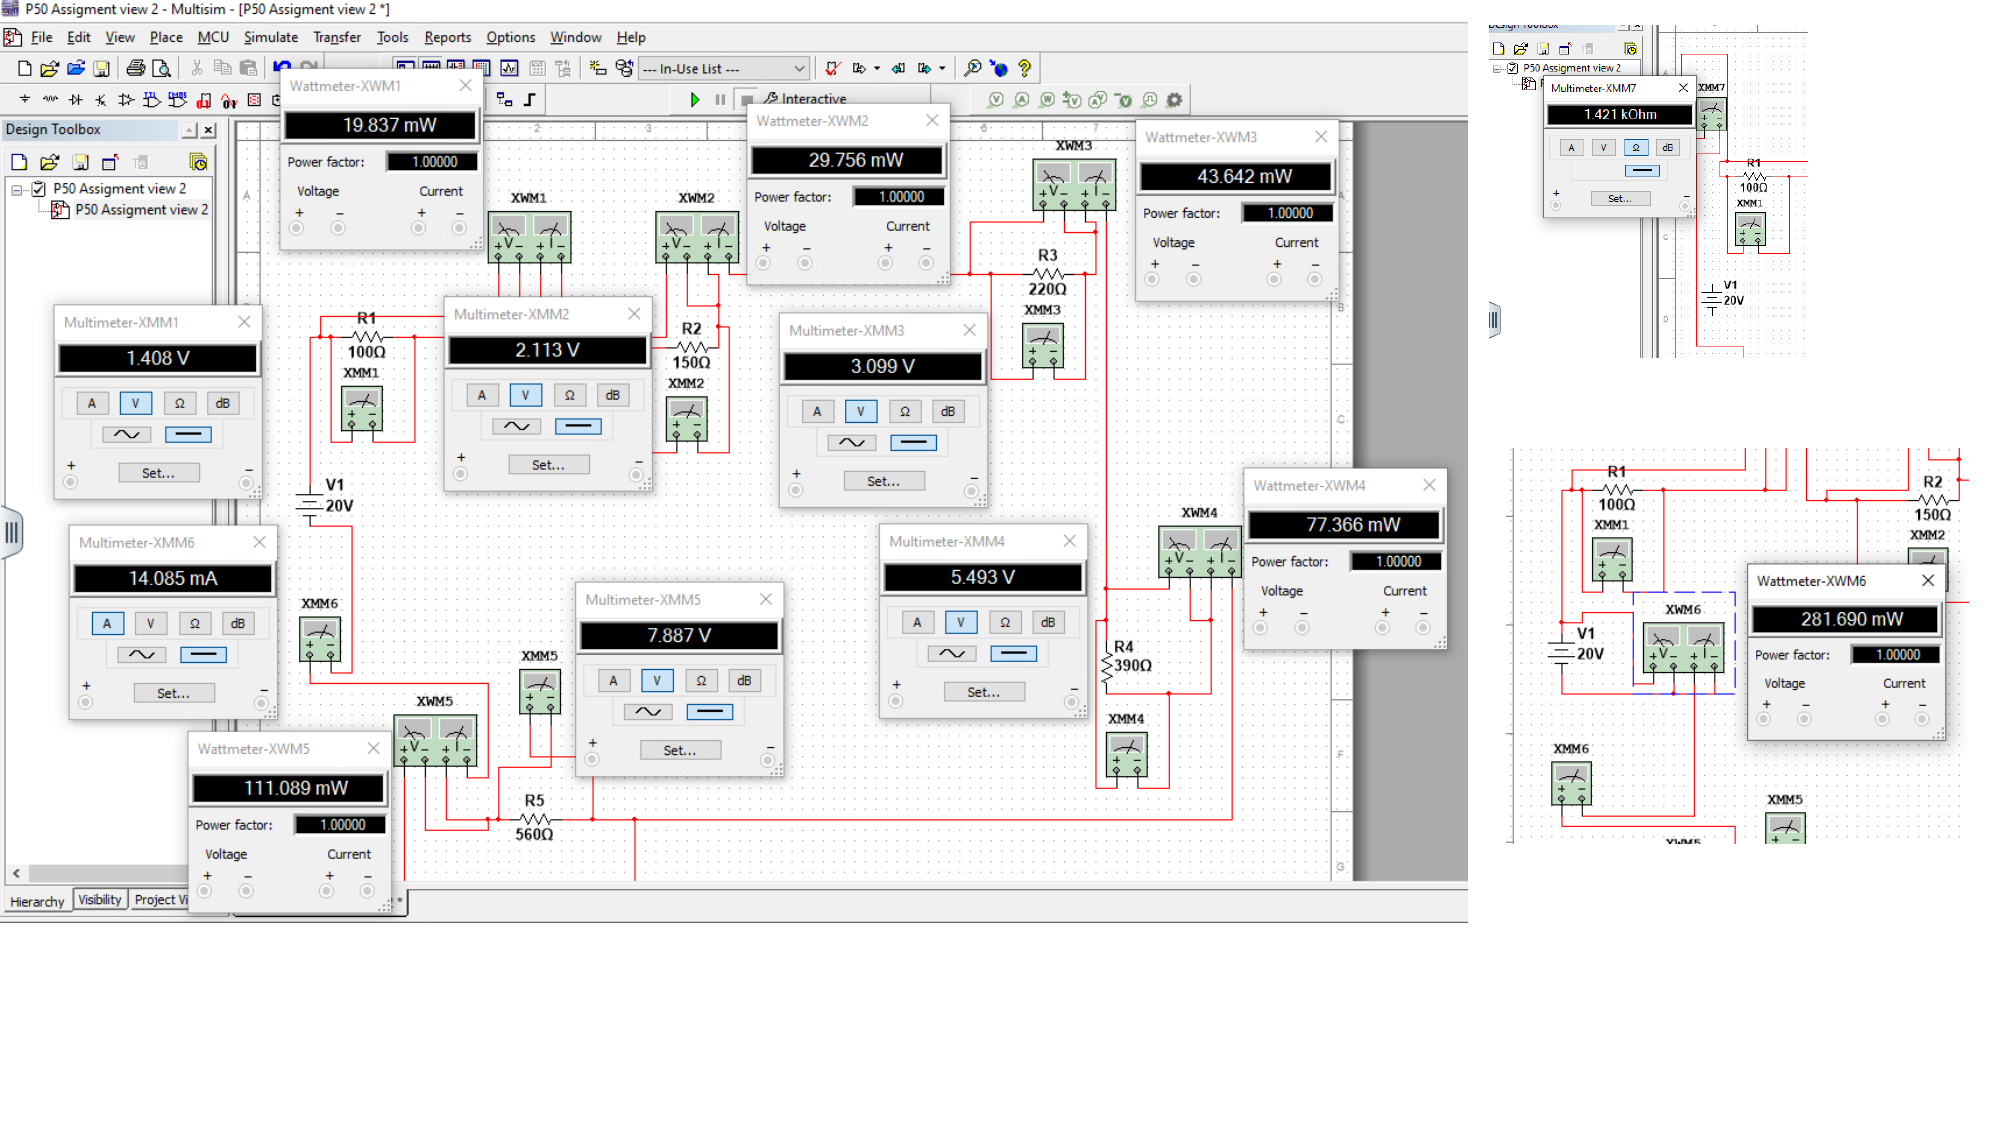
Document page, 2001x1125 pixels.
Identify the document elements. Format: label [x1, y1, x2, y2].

picture [0, 0, 1468, 923]
picture [1489, 25, 1808, 359]
picture [1506, 448, 1969, 844]
